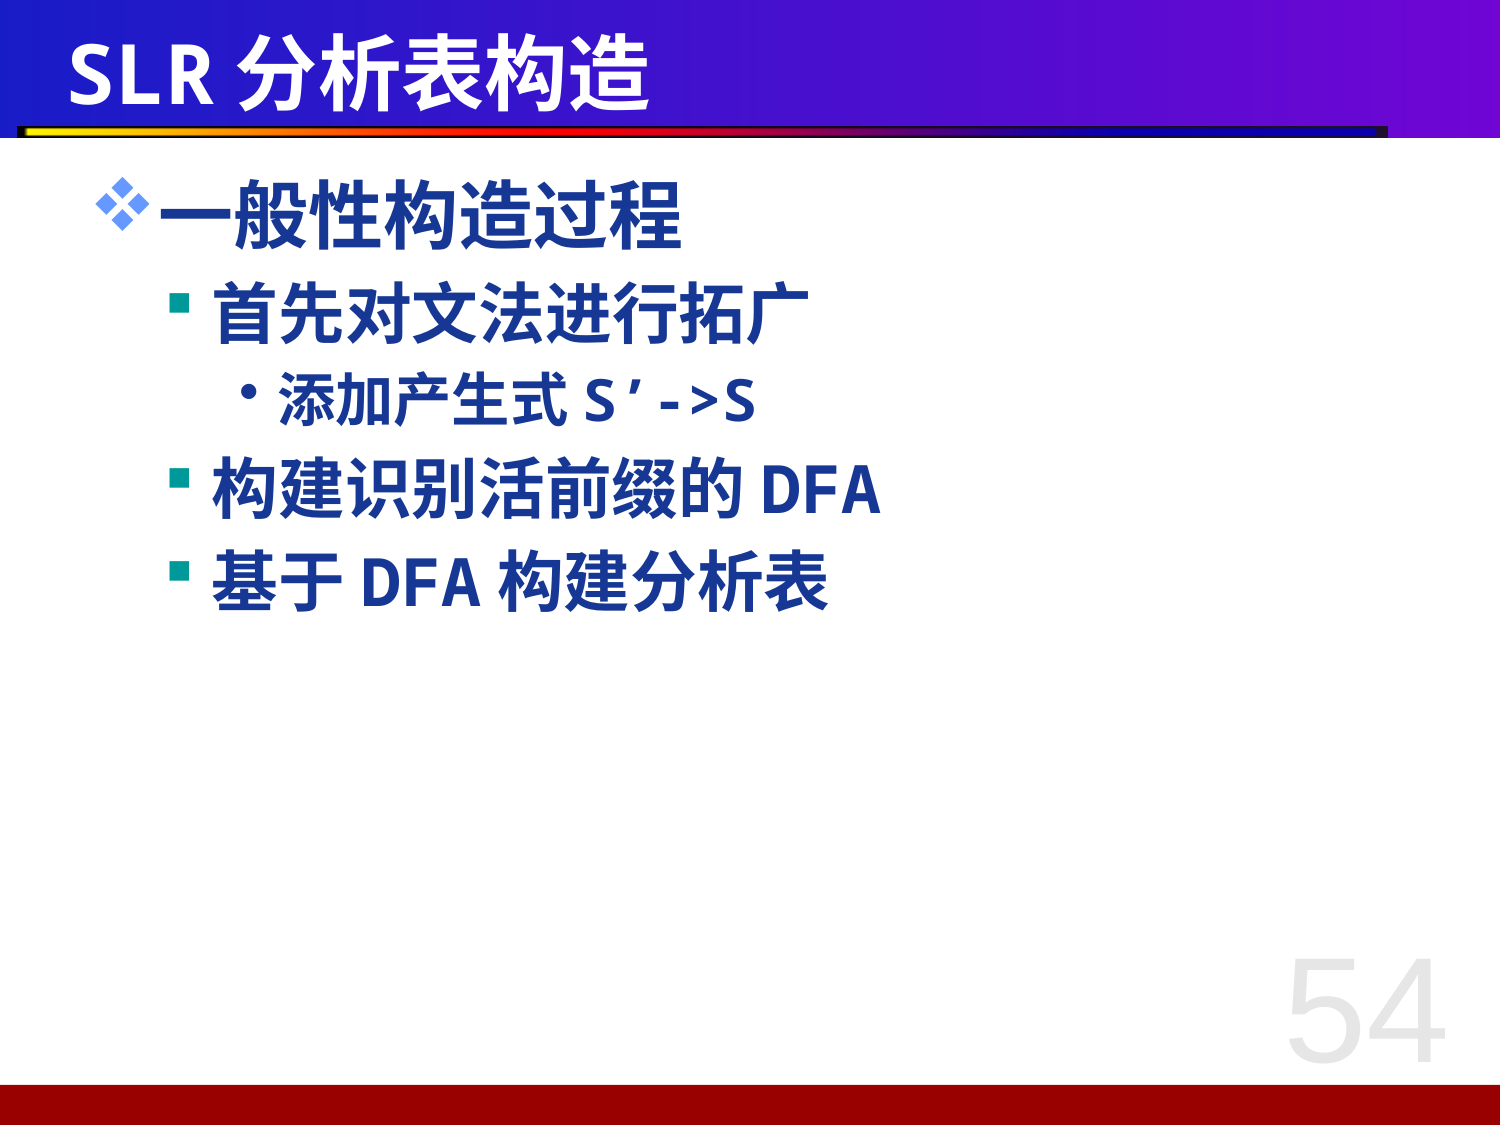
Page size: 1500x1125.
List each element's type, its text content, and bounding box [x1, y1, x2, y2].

slide_number 54 [1234, 904, 1500, 1118]
list 一般性构造过程 首先对文法进行拓广 添加产生式S’->S 构建识别活前缀的DFA 基于DFA构建分析表 [74, 160, 1426, 1023]
title SLR分析表构造 [49, 24, 1438, 118]
picture [17, 126, 1388, 138]
